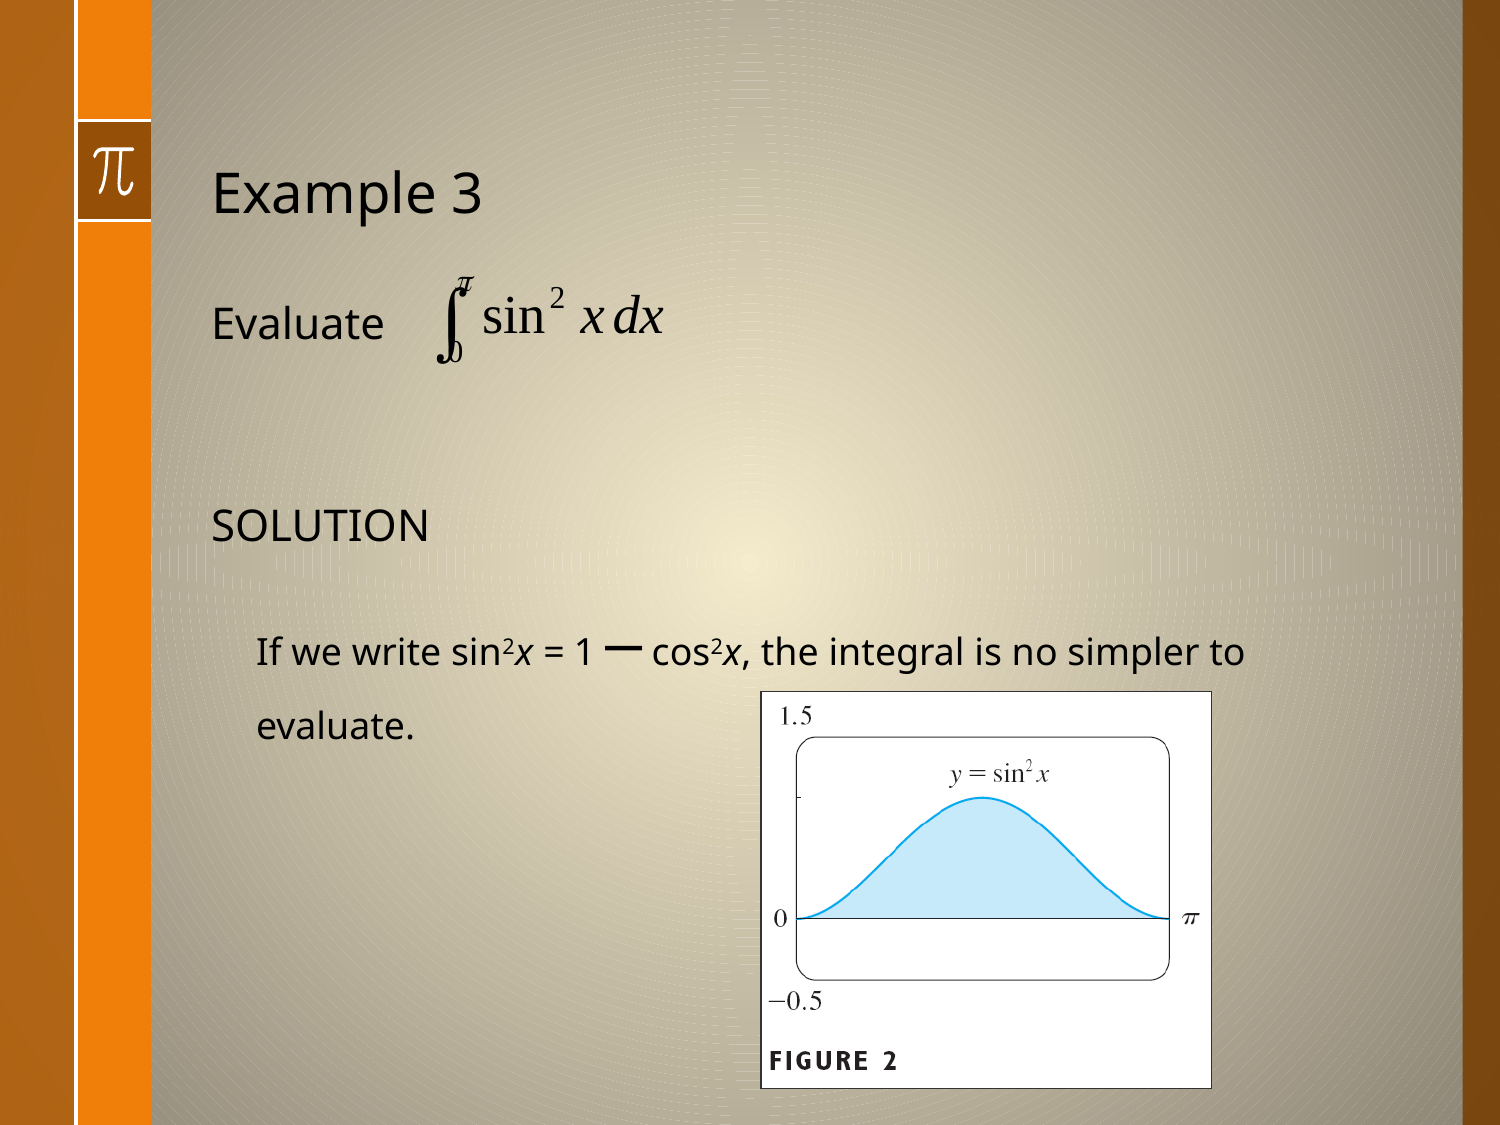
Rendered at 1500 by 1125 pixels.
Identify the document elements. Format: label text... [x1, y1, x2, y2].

list Evaluate SOLUTION If we write sin2x = 1 – cos2x, the integral is no simpler to evaluate. [196, 262, 1400, 1013]
title Example 3 [196, 29, 1400, 233]
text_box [419, 255, 669, 371]
picture [761, 692, 1211, 1088]
